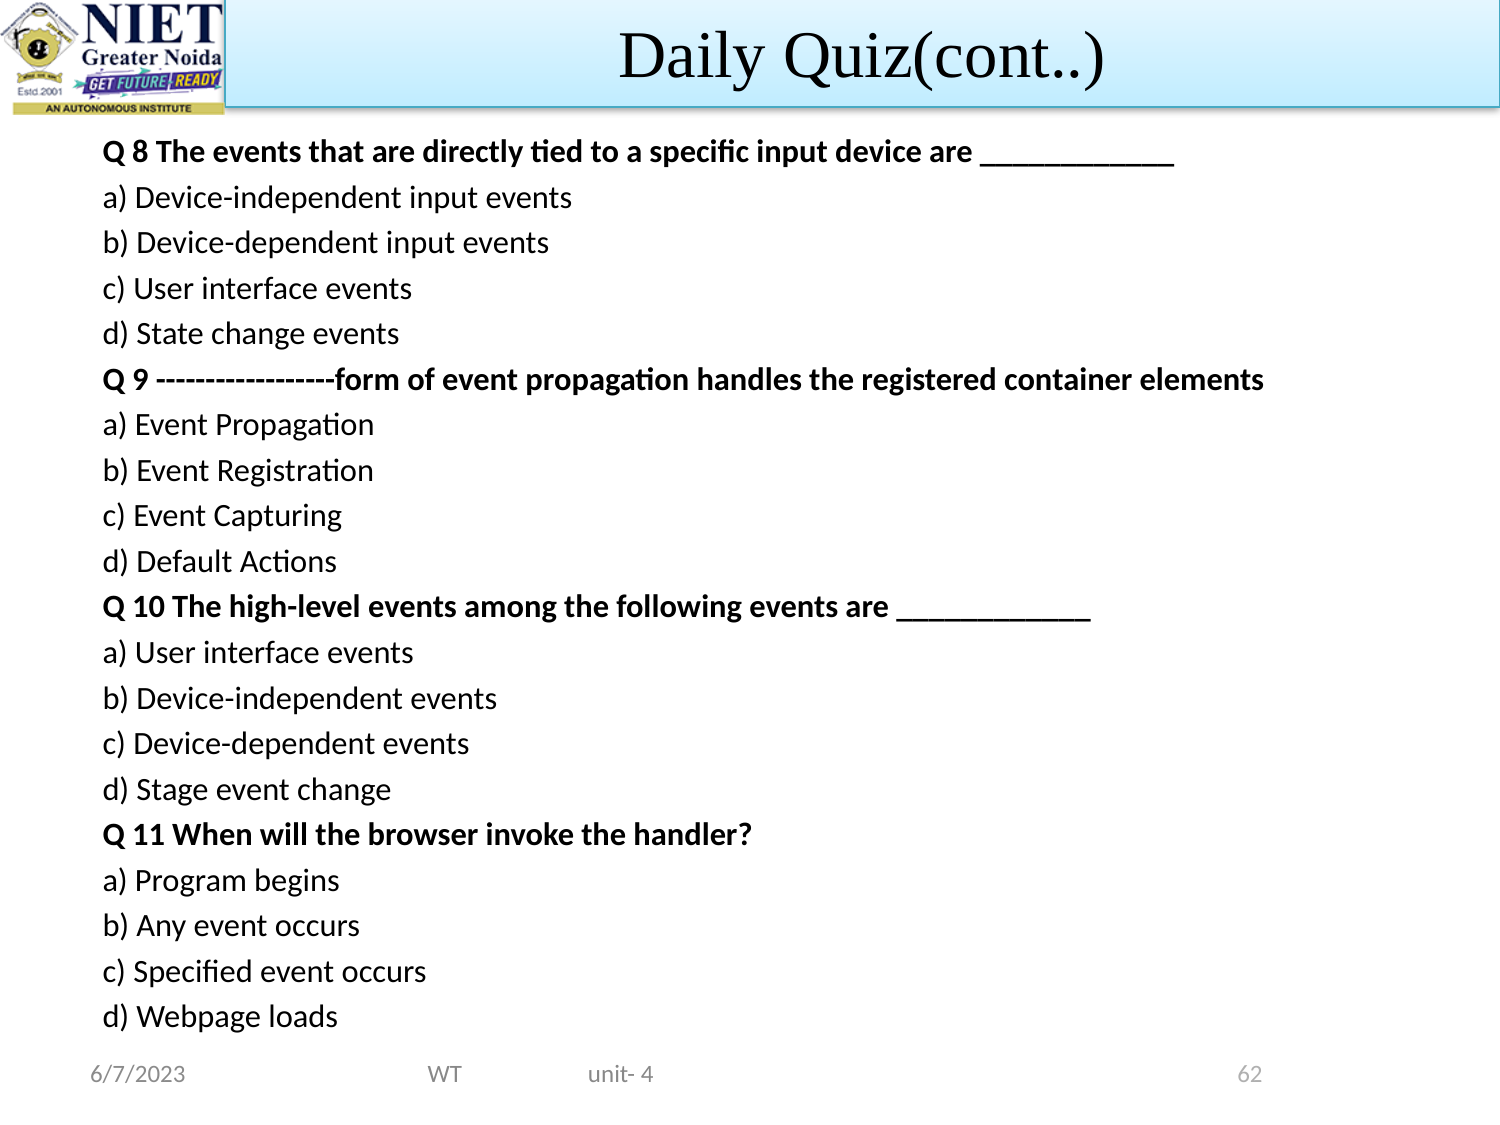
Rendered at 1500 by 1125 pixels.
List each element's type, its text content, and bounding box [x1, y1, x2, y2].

slide_number 62 [1074, 1043, 1425, 1103]
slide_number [75, 1042, 425, 1103]
text_box Daily Quiz(cont..) [224, 0, 1500, 108]
footer WT unit- 4 [425, 1043, 1074, 1103]
list Q 8 The events that are directly tied to a specific input device are ____________ a) Device-independent input events b) Device-dependent input events c) User interface events d) State change events Q 9 ------------------form of event propagation handles the registered container elements a) Event Propagation b) Event Registration c) Event Capturing d) Default Actions Q 10 The high-level events among the following events are ____________ a) User interface events b) Device-independent events c) Device-dependent events d) Stage event change Q 11 When will the browser invoke the handler? a) Program begins b) Any event occurs c) Specified event occurs d) Webpage loads [87, 122, 1438, 1043]
picture [0, 2, 226, 116]
